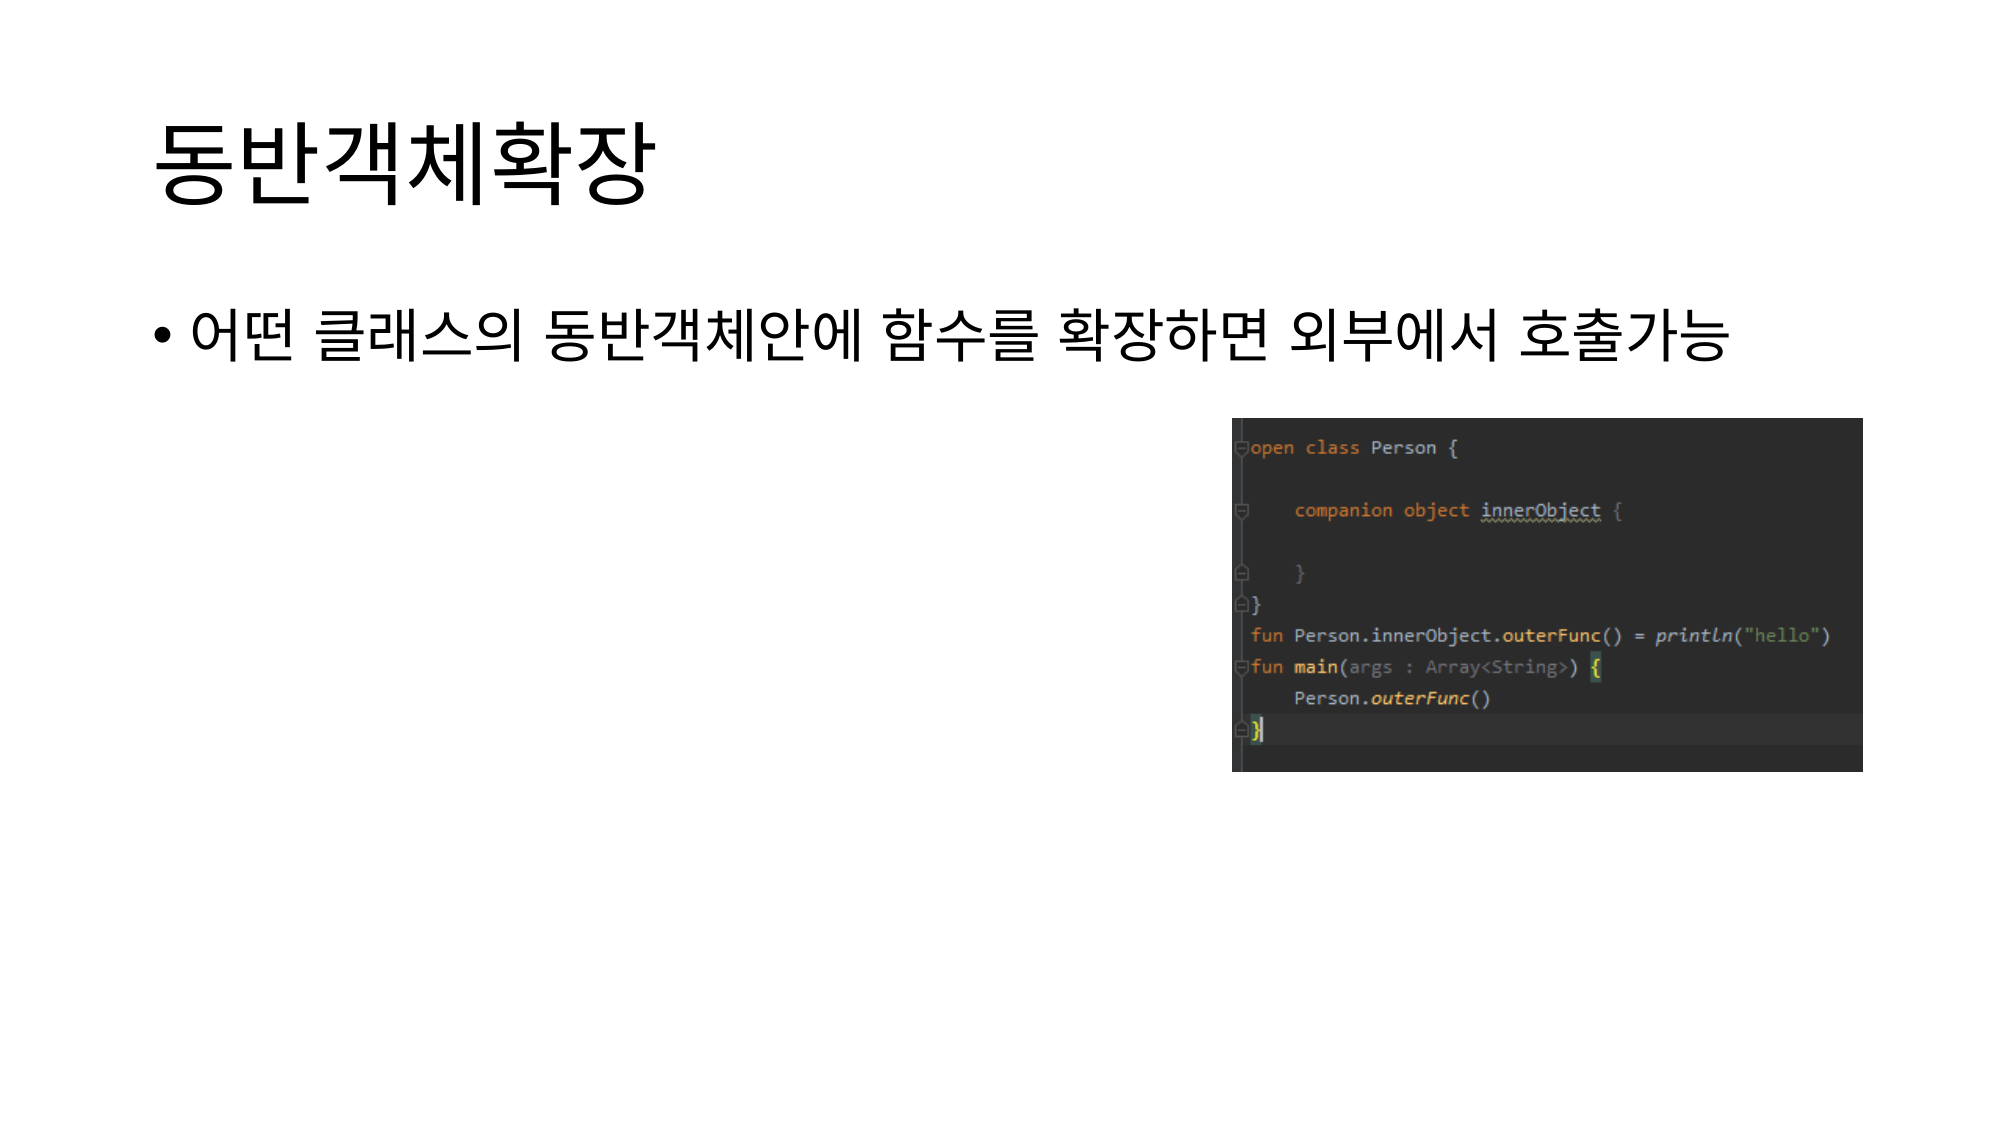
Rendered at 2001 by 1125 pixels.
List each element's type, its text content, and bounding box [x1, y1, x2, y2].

title 동반객체확장 [137, 59, 1863, 278]
picture [1232, 418, 1863, 773]
list 어떤 클래스의 동반객체안에 함수를 확장하면 외부에서 호출가능 [137, 299, 1863, 1014]
